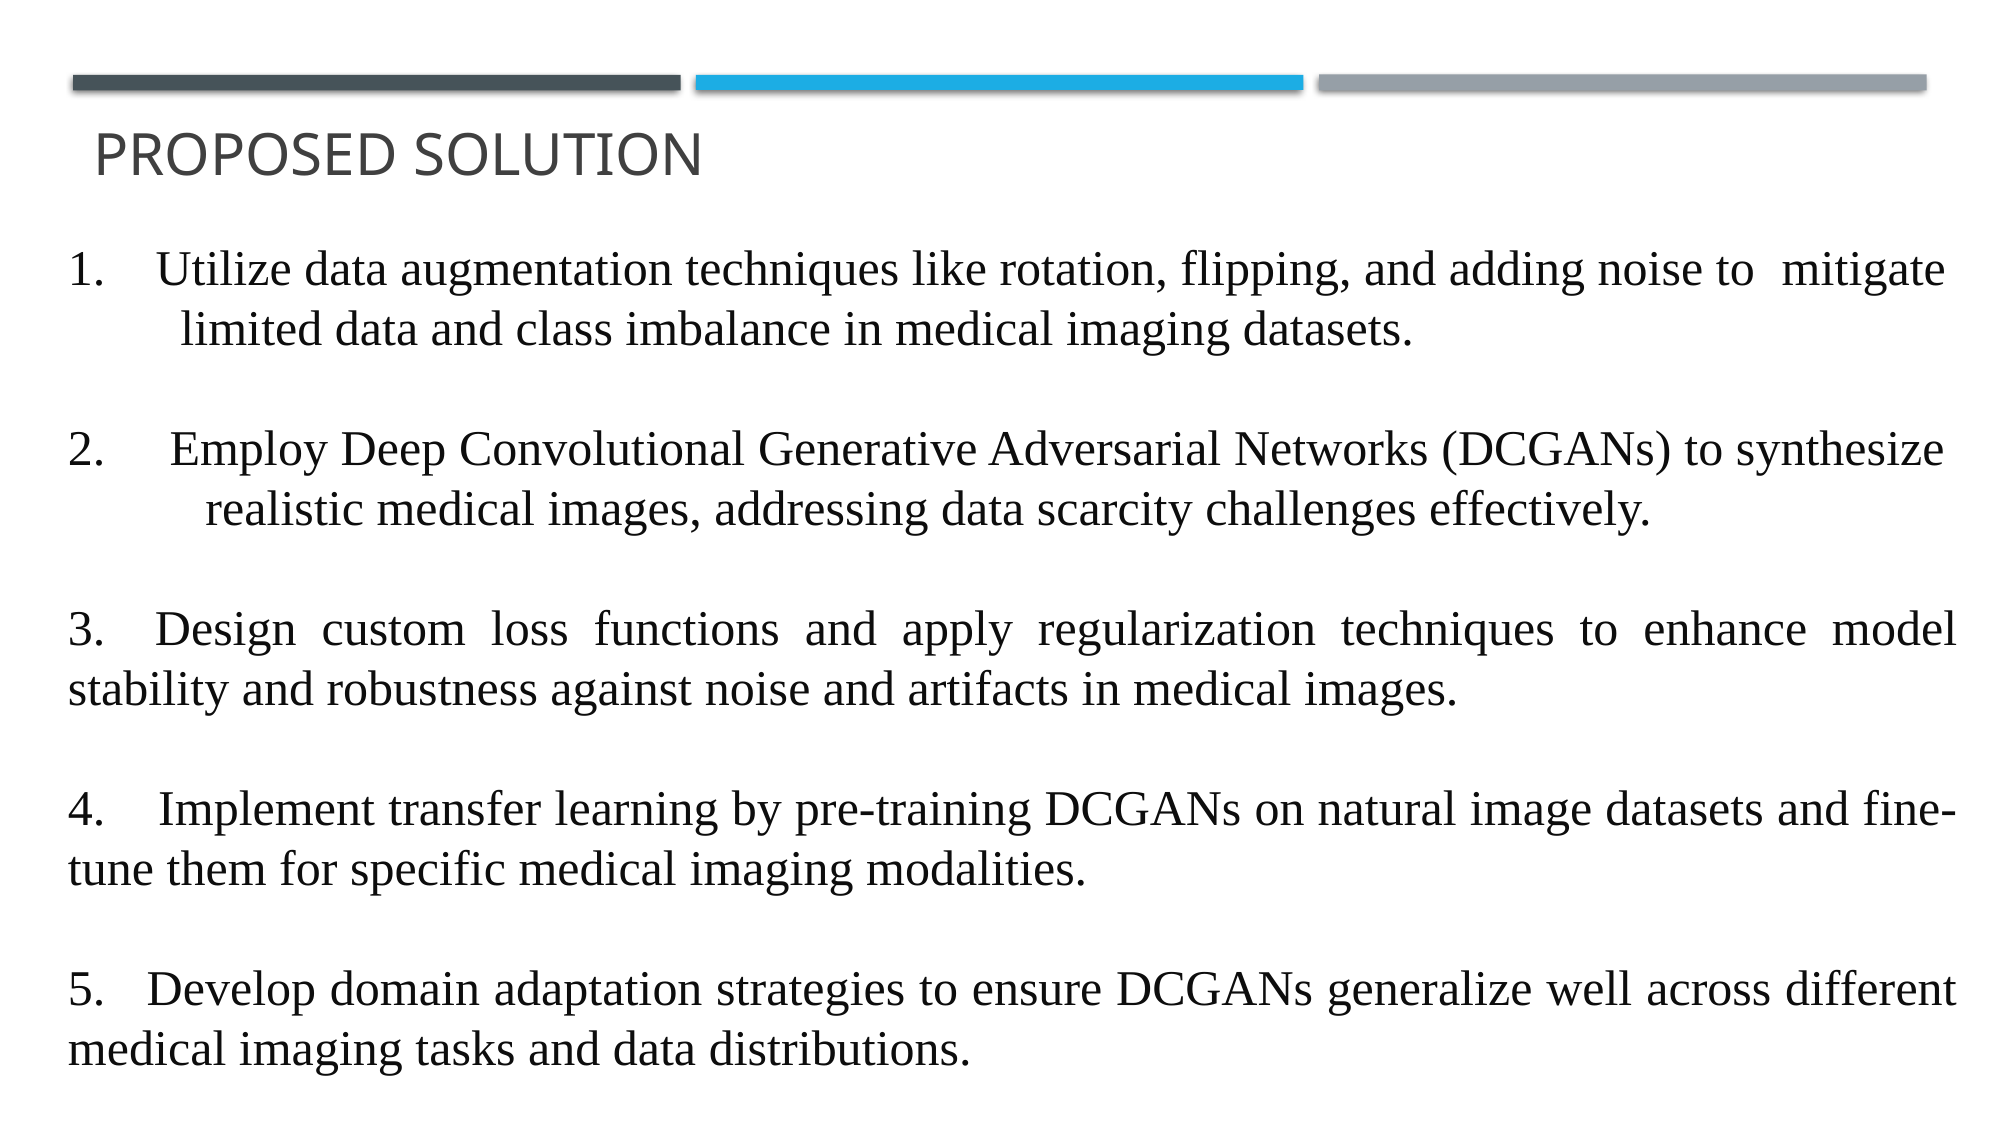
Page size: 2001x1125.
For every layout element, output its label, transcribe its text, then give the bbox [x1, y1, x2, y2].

title Proposed solution [78, 0, 1888, 195]
text_box Utilize data augmentation techniques like rotation, flipping, and adding noise to mitigate limited data and class imbalance in medical imaging datasets. Employ Deep Convolutional Generative Adversarial Networks (DCGANs) to synthesize realistic medical images, addressing data scarcity challenges effectively. 3. Design custom loss functions and apply regularization techniques to enhance model stability and robustness against noise and artifacts in medical images. 4. Implement transfer learning by pre-training DCGANs on natural image datasets and fine-tune them for specific medical imaging modalities. 5. Develop domain adaptation strategies to ensure DCGANs generalize well across different medical imaging tasks and data distributions. [53, 228, 1974, 1125]
